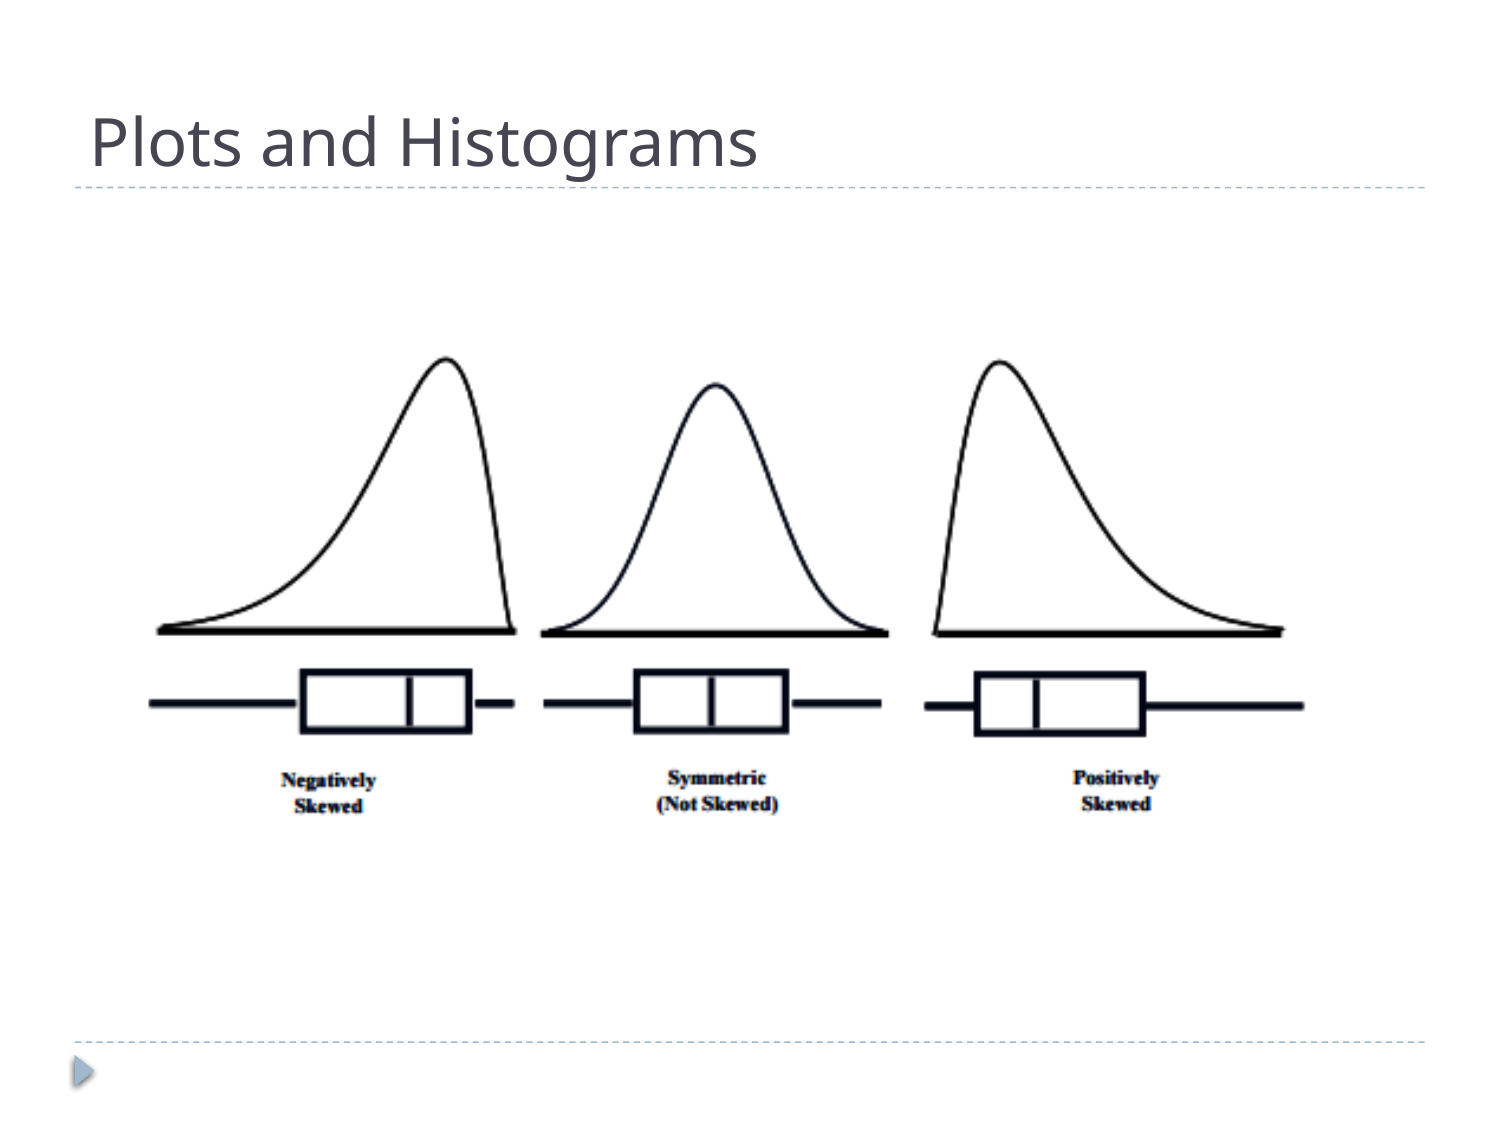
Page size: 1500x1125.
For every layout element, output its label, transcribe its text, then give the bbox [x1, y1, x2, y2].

title Plots and Histograms [75, 37, 1425, 188]
slide_number [1050, 1042, 1426, 1103]
picture [17, 326, 1356, 823]
